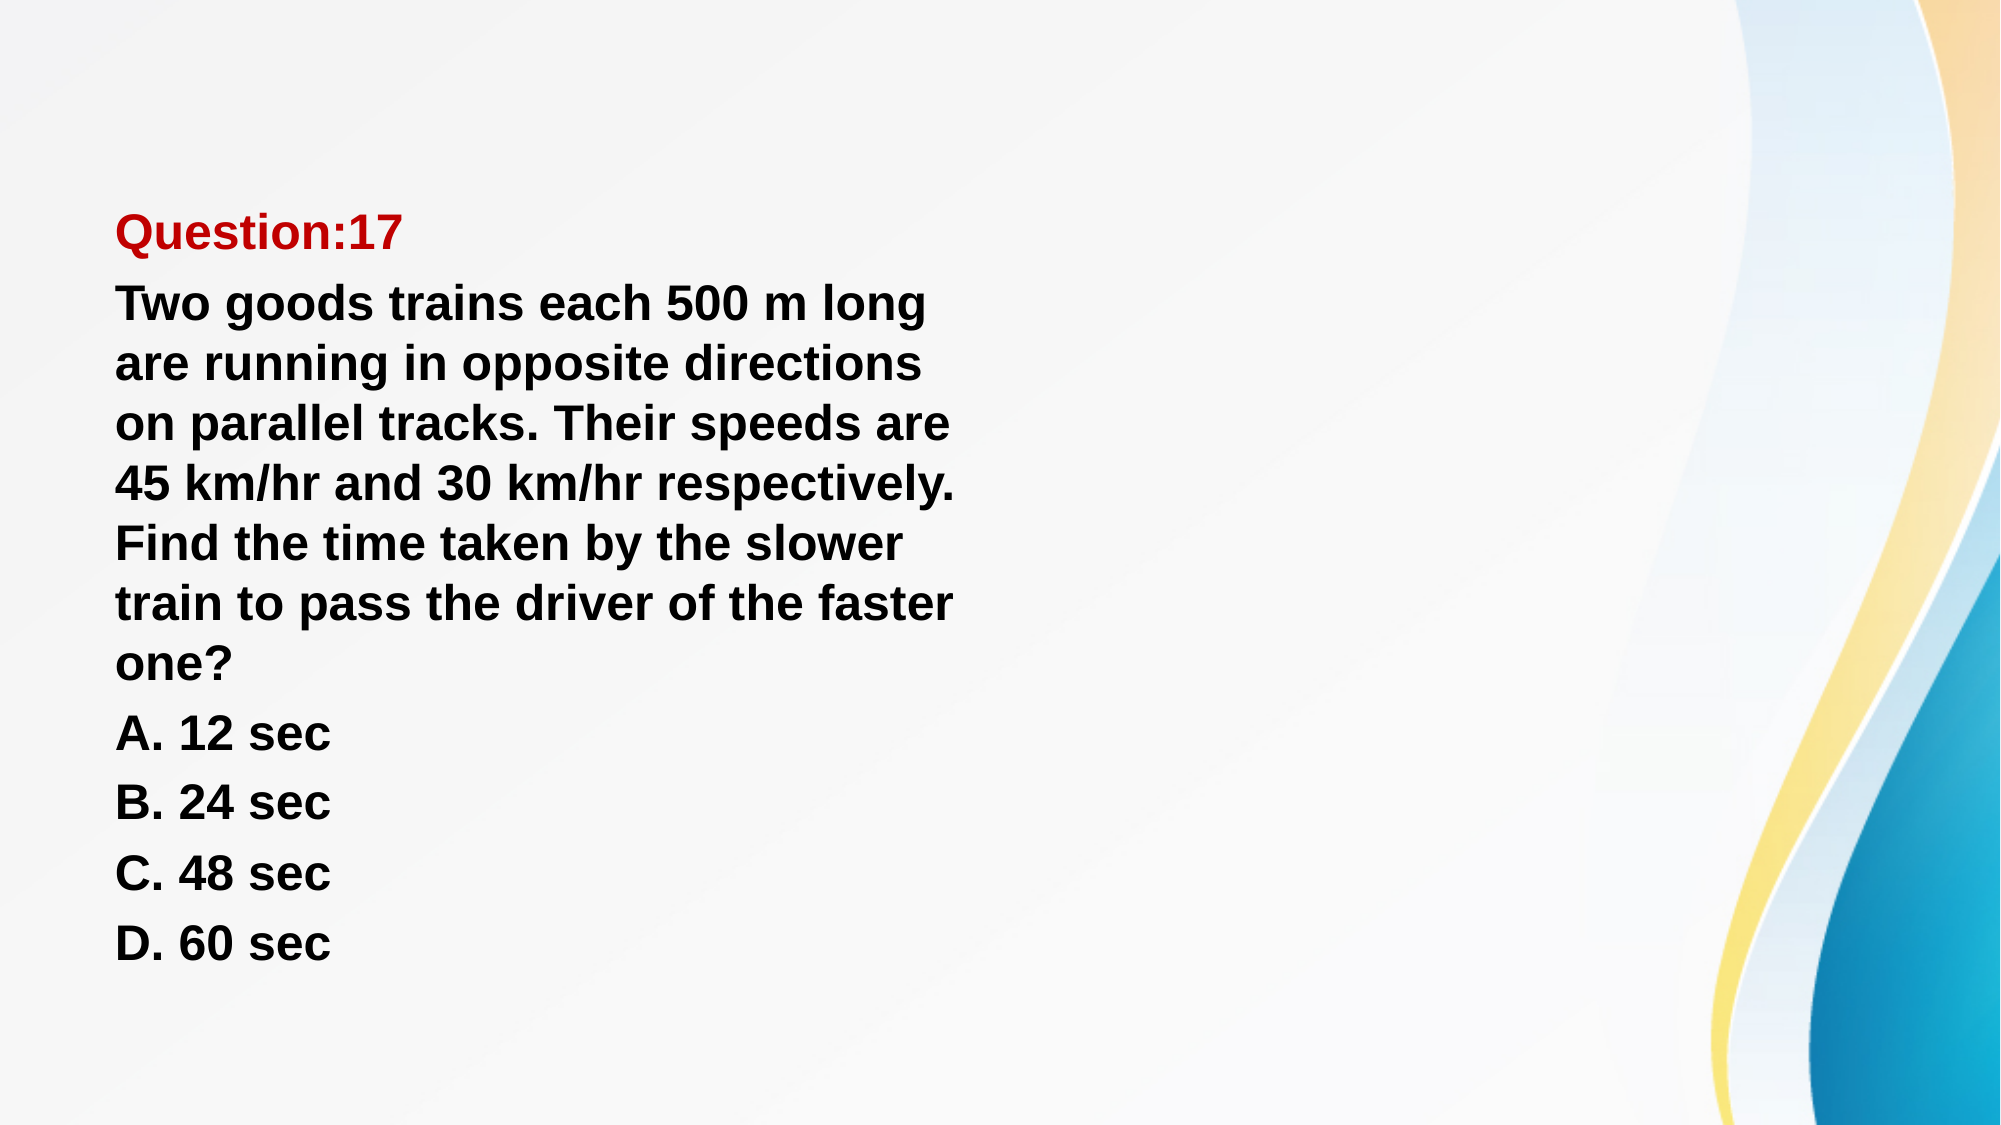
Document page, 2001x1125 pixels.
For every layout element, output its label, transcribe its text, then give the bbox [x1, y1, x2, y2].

picture [0, 0, 2001, 1125]
list Question:17 Two goods trains each 500 m long are running in opposite directions on parallel tracks. Their speeds are 45 km/hr and 30 km/hr respectively. Find the time taken by the slower train to pass the driver of the faster one? A. 12 sec B. 24 sec C. 48 sec D. 60 sec [99, 192, 984, 1006]
